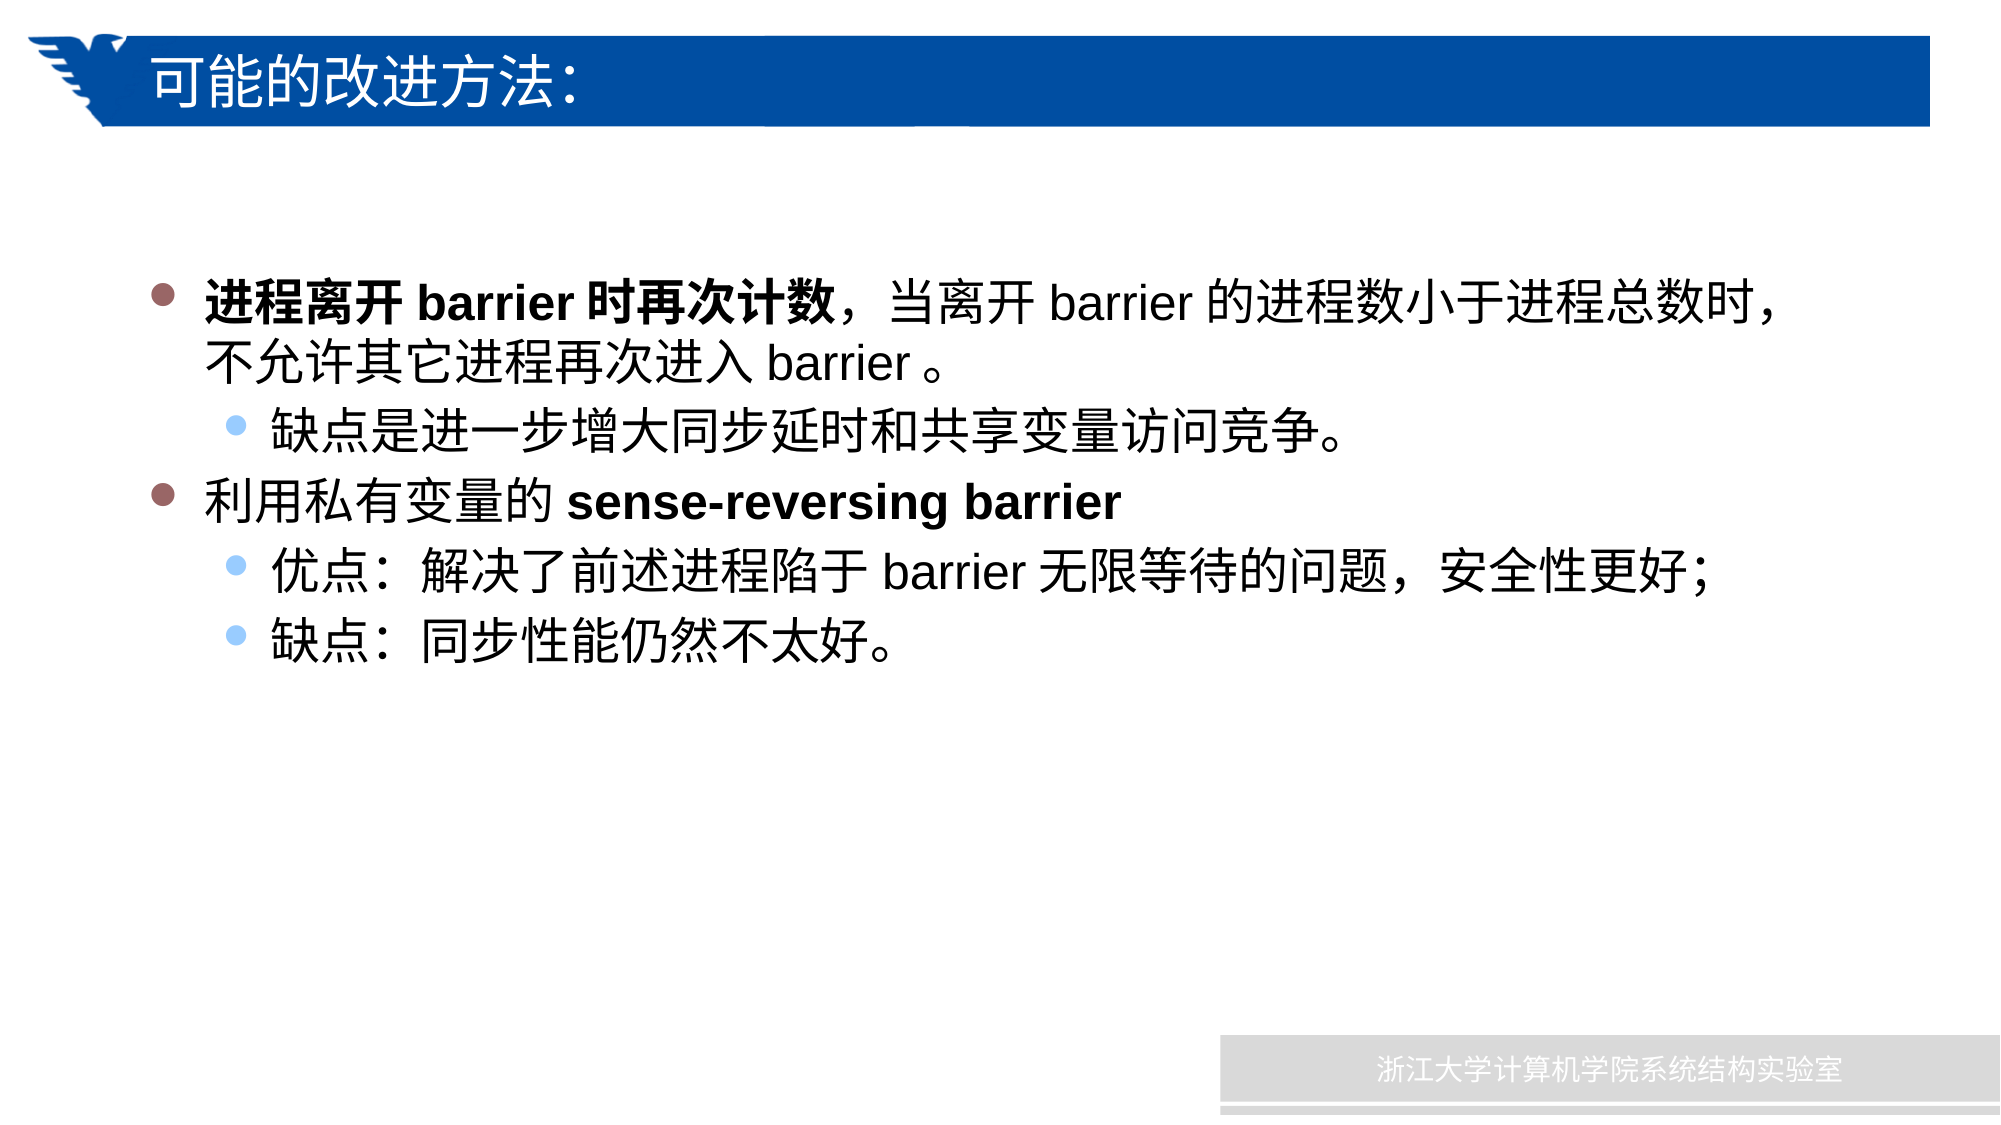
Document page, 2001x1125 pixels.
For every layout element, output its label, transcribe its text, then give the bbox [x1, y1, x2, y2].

list 进程离开barrier时再次计数，当离开barrier的进程数小于进程总数时，不允许其它进程再次进入barrier。 缺点是进一步增大同步延时和共享变量访问竞争。 利用私有变量的sense-reversing barrier 优点：解决了前述进程陷于barrier无限等待的问题，安全性更好； 缺点：同步性能仍然不太好。 [133, 262, 1867, 988]
picture [7, 19, 197, 127]
title 可能的改进方法： [133, 37, 1796, 188]
